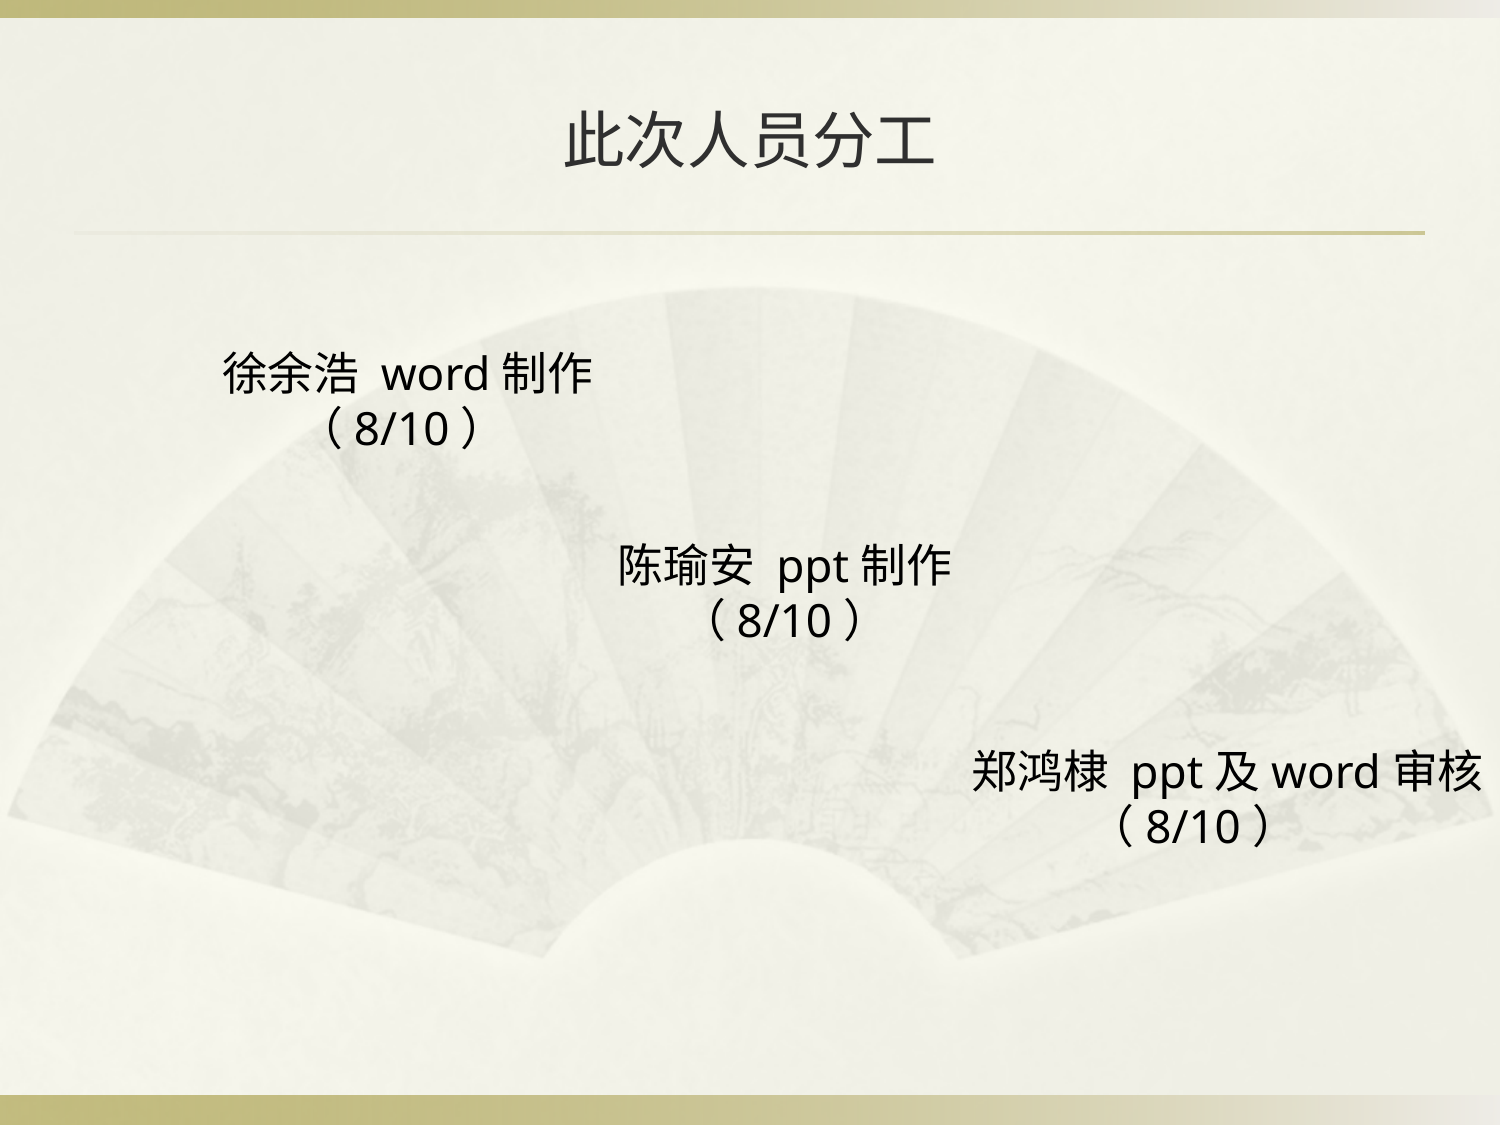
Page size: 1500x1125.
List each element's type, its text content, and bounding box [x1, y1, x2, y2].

picture [0, 18, 1500, 1095]
text_box 陈瑜安 ppt制作 （8/10） [610, 528, 960, 654]
title 此次人员分工 [74, 44, 1426, 234]
text_box 徐余浩 word制作 （8/10） [214, 337, 655, 462]
text_box 郑鸿棣 ppt及word审核 （8/10） [964, 735, 1491, 860]
